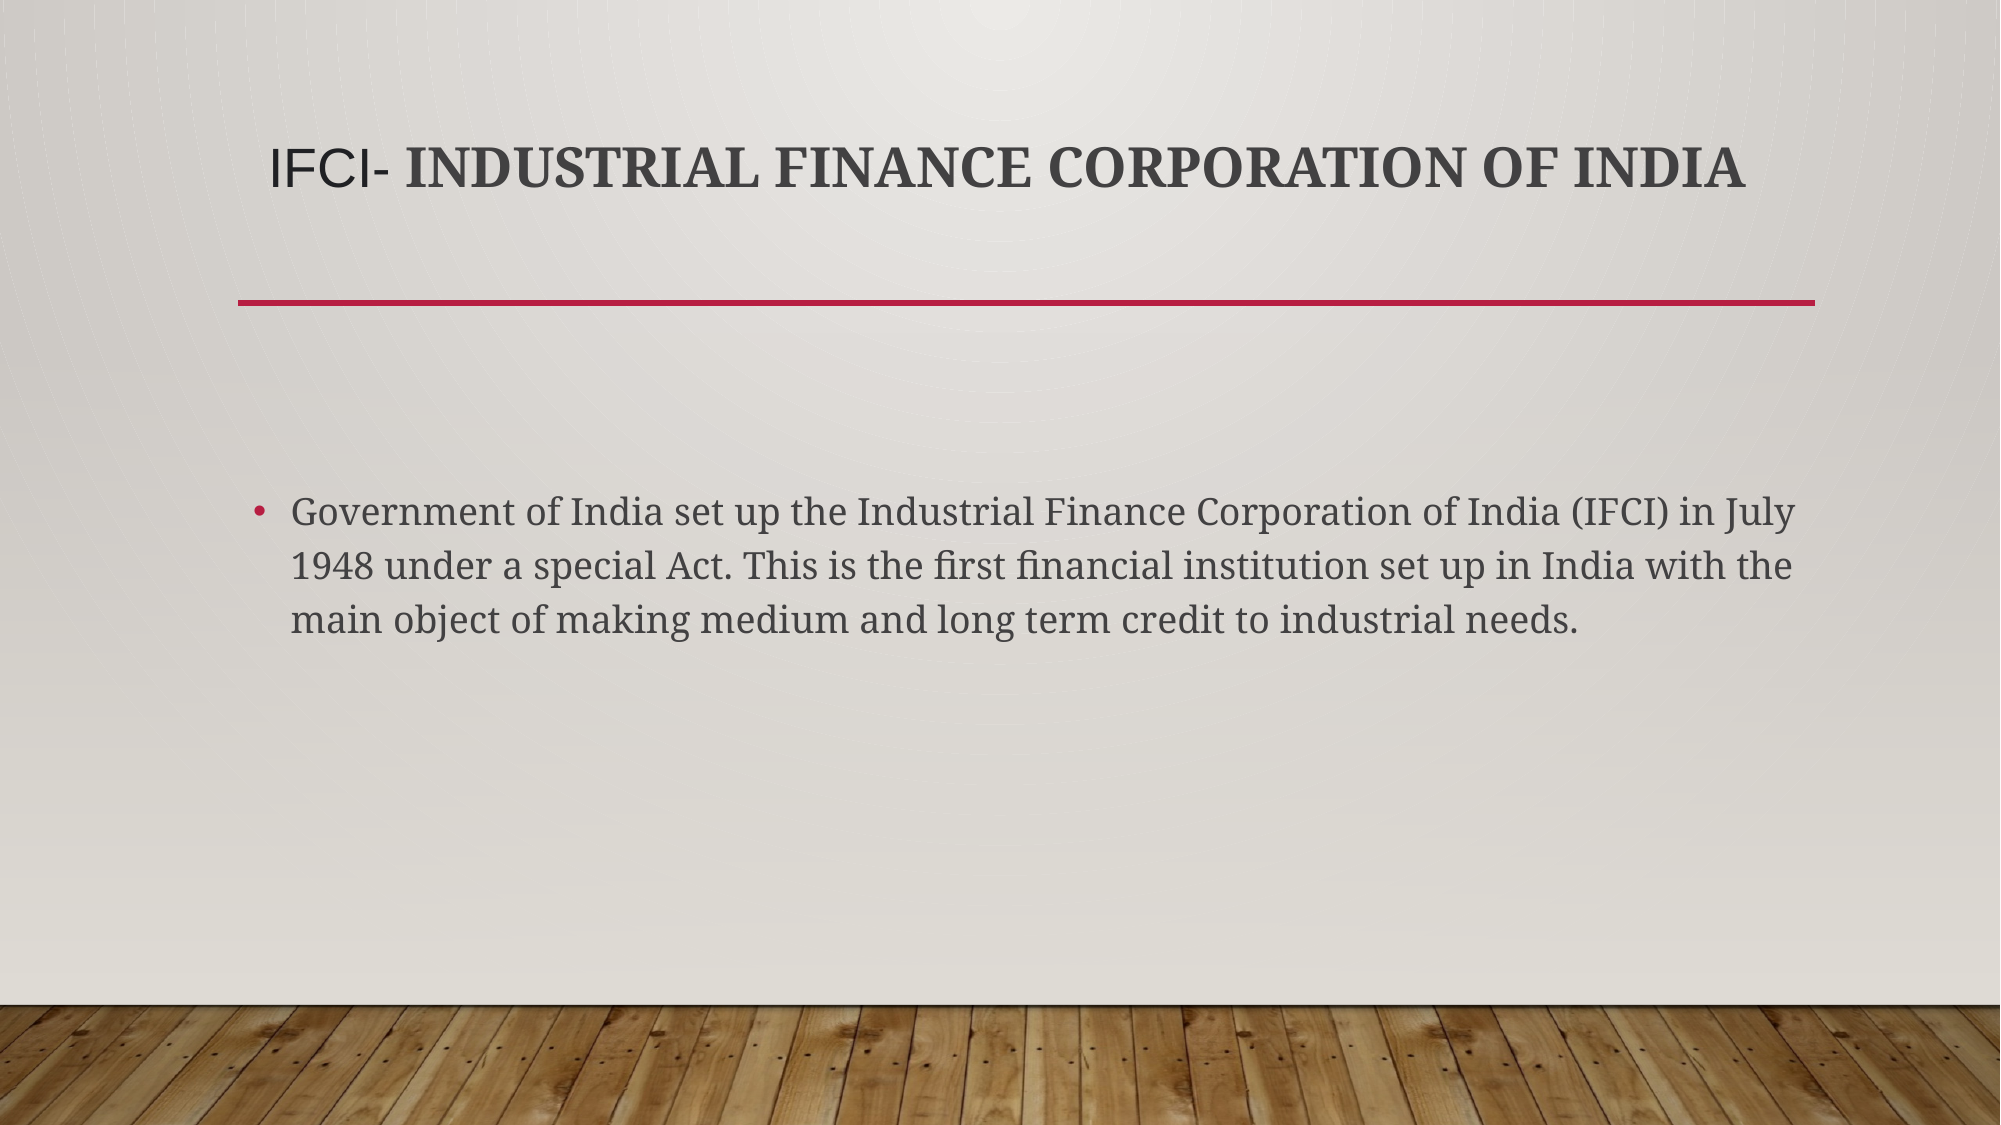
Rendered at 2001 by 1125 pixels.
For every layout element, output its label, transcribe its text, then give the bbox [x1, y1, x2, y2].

picture [0, 1005, 2000, 1125]
title IFCI- Industrial Finance Corporation of India [238, 131, 1814, 305]
list Government of India set up the Industrial Finance Corporation of India (IFCI) in July 1948 under a special Act. This is the first financial institution set up in India with the main object of making medium and long term credit to industrial needs. [238, 330, 1814, 897]
